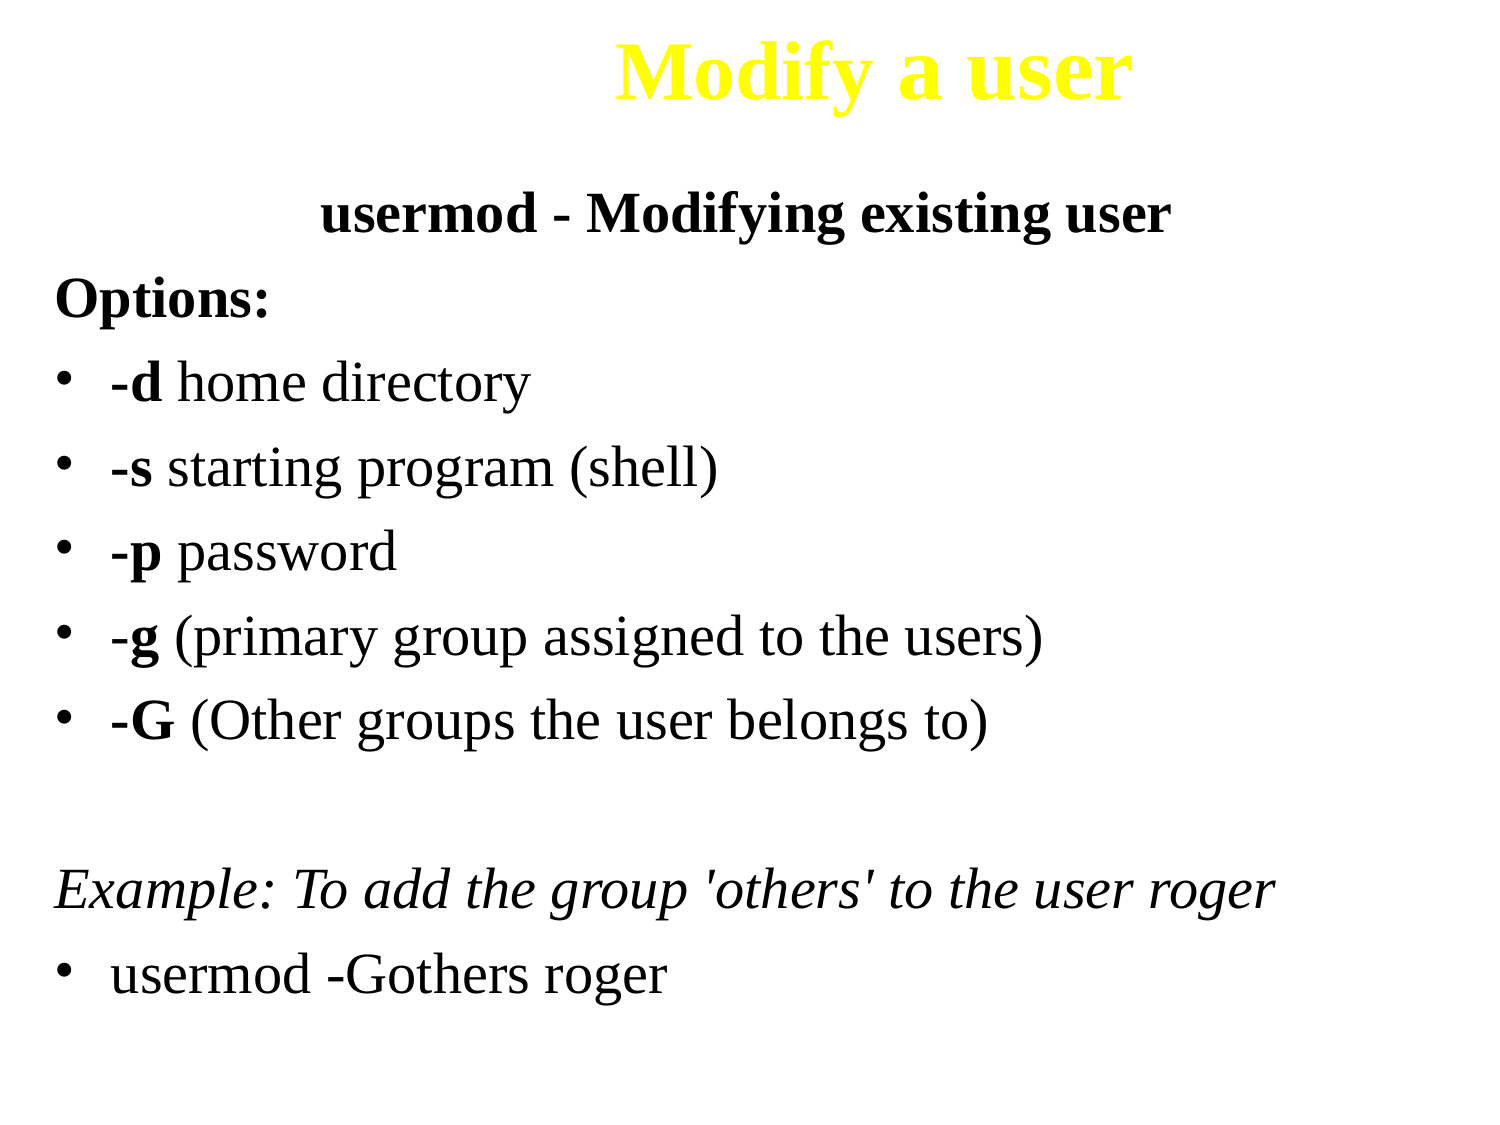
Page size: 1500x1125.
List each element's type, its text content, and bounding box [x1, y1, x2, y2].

list usermod - Modifying existing user Options: -d home directory -s starting program (shell) -p password -g (primary group assigned to the users) -G (Other groups the user belongs to) Example: To add the group 'others' to the user roger usermod -Gothers roger [39, 166, 1469, 1024]
title Modify a user [249, 0, 1500, 125]
